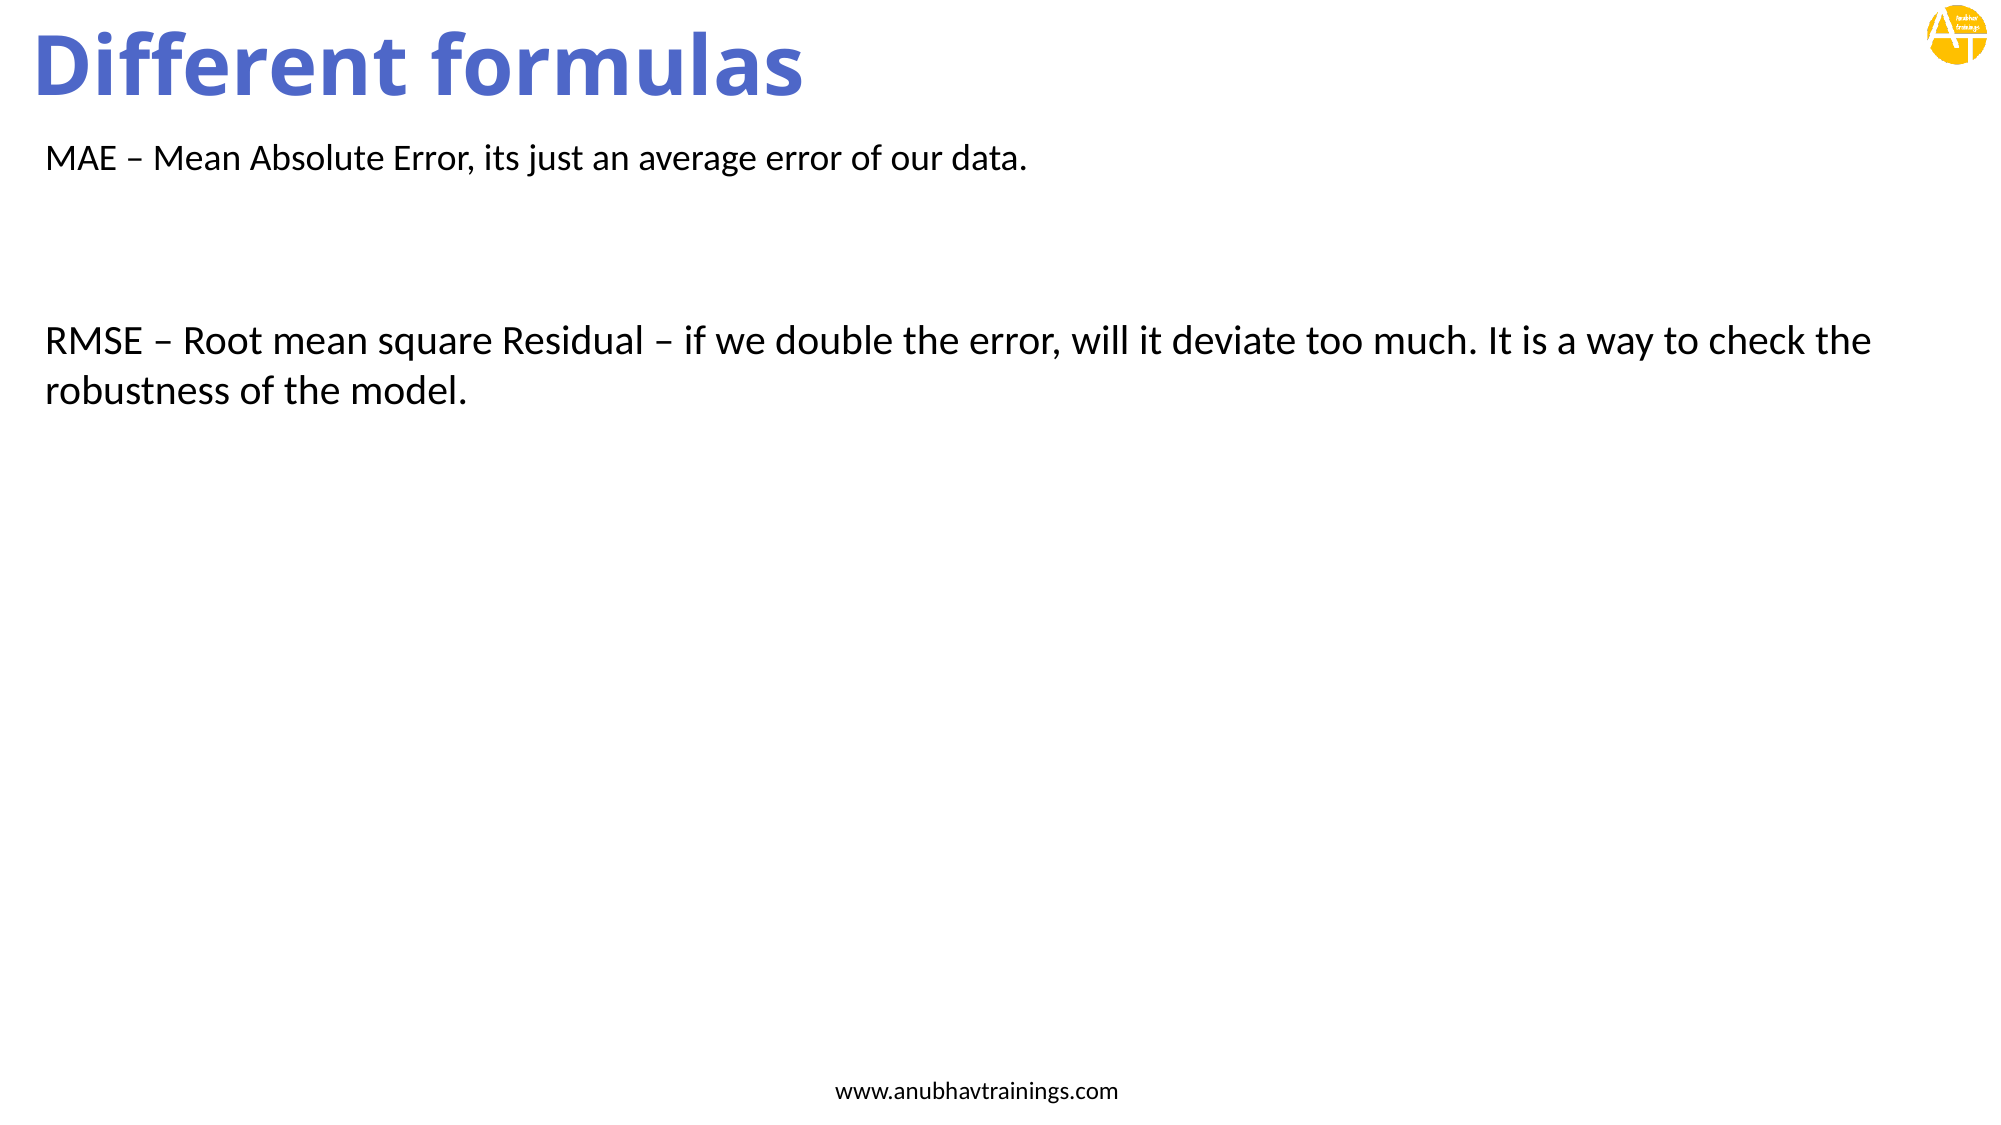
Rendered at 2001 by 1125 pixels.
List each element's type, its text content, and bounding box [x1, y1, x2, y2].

text_box www.anubhavtrainings.com [820, 1067, 1180, 1112]
picture [1921, 1, 1990, 69]
text_box Different formulas [31, 23, 1898, 114]
text_box MAE – Mean Absolute Error, its just an average error of our data. RMSE – Root mean square Residual – if we double the error, will it deviate too much. It is a way to check the robustness of the model. [30, 125, 1981, 421]
